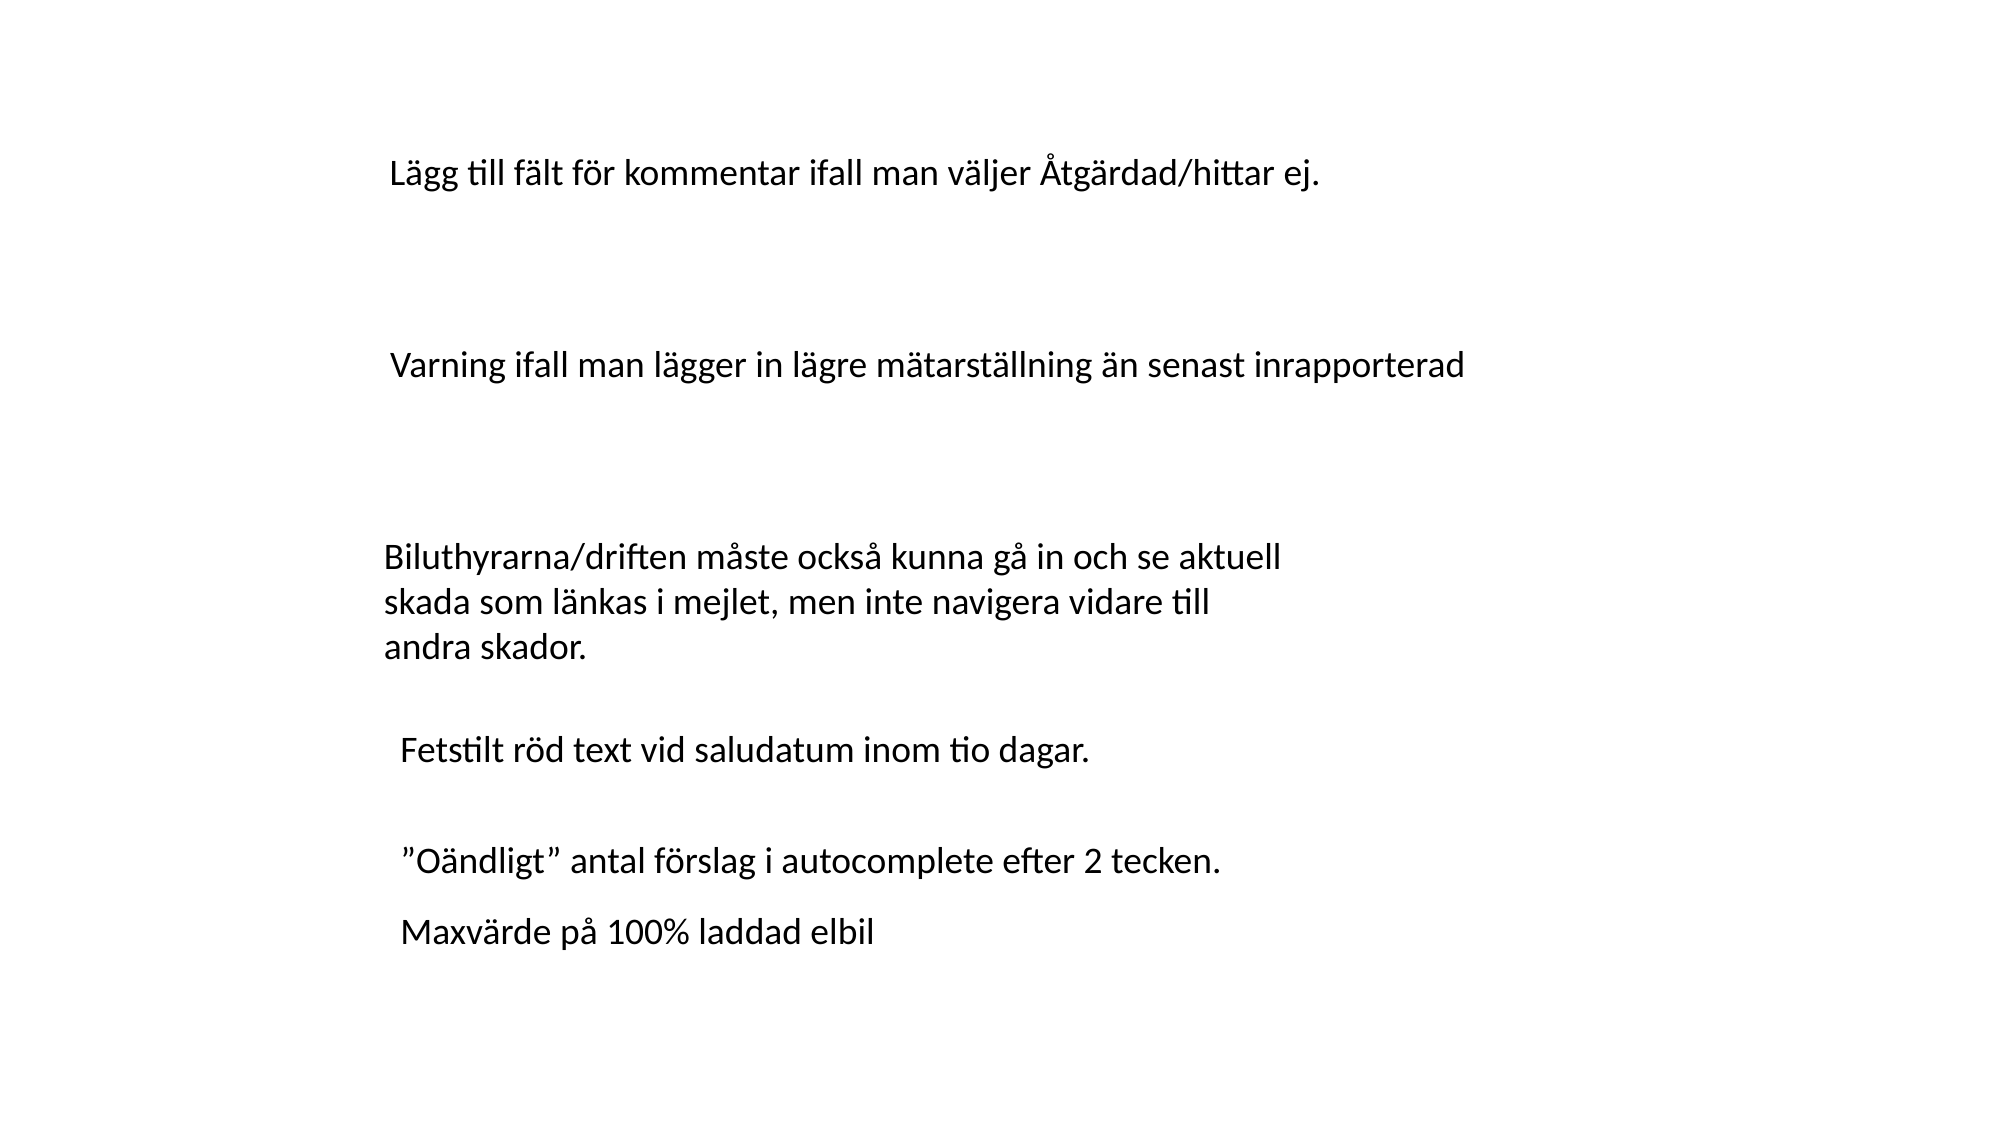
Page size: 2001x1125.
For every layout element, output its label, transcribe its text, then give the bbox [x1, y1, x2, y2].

text_box Varning ifall man lägger in lägre mätarställning än senast inrapporterad [375, 332, 1482, 393]
text_box Biluthyrarna/driften måste också kunna gå in och se aktuell skada som länkas i mejlet, men inte navigera vidare till andra skador. [369, 524, 1310, 675]
text_box ”Oändligt” antal förslag i autocomplete efter 2 tecken. [385, 828, 1326, 889]
text_box Maxvärde på 100% laddad elbil [385, 899, 1326, 960]
text_box Lägg till fält för kommentar ifall man väljer Åtgärdad/hittar ej. [374, 140, 1337, 200]
text_box Fetstilt röd text vid saludatum inom tio dagar. [385, 717, 1326, 778]
